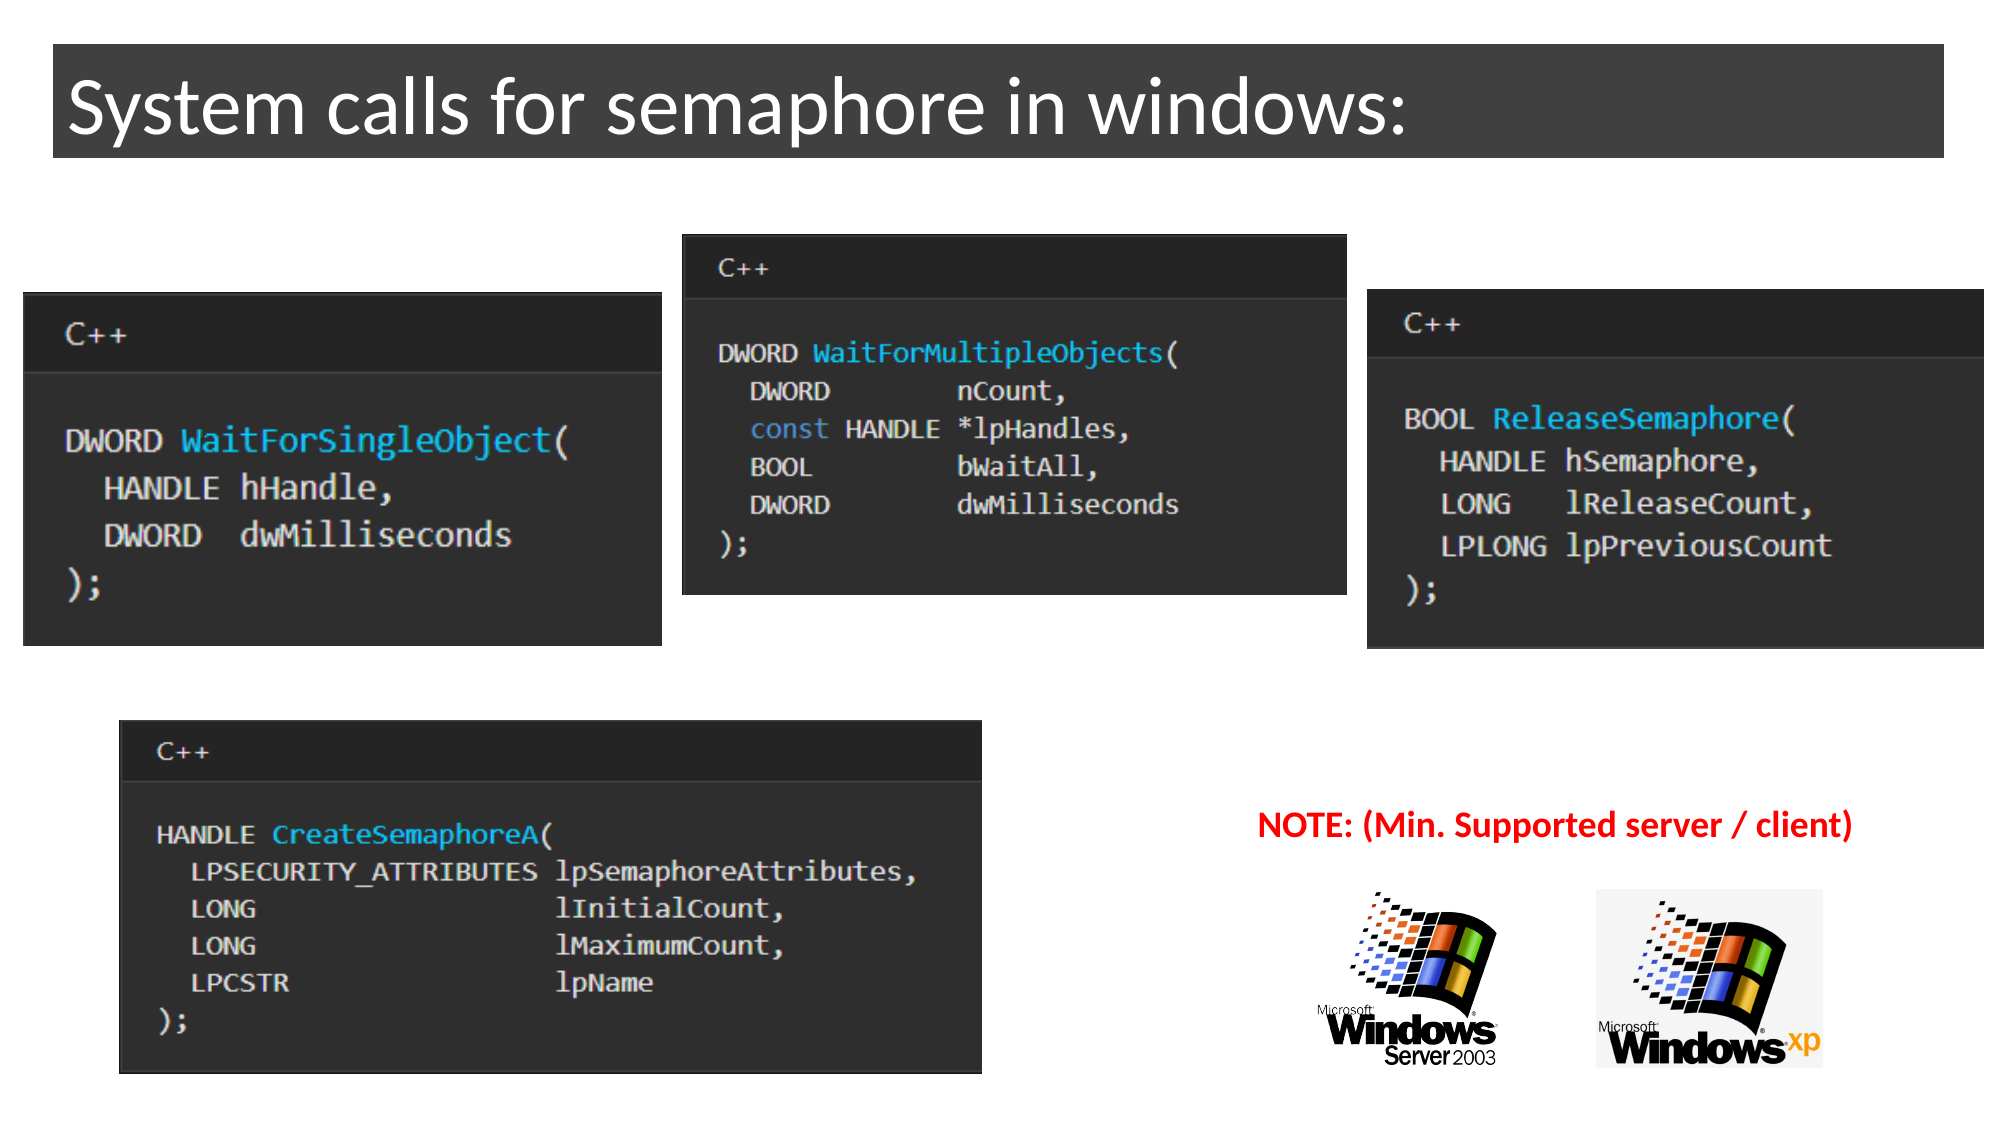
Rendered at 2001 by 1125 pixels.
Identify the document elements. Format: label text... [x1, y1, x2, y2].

picture [1316, 890, 1499, 1067]
picture [119, 720, 982, 1074]
text_box NOTE: (Min. Supported server / client) [1242, 792, 1881, 852]
picture [23, 292, 662, 646]
picture [1596, 889, 1823, 1068]
picture [1367, 289, 1984, 649]
picture [682, 234, 1347, 595]
text_box System calls for semaphore in windows: [52, 43, 1945, 159]
